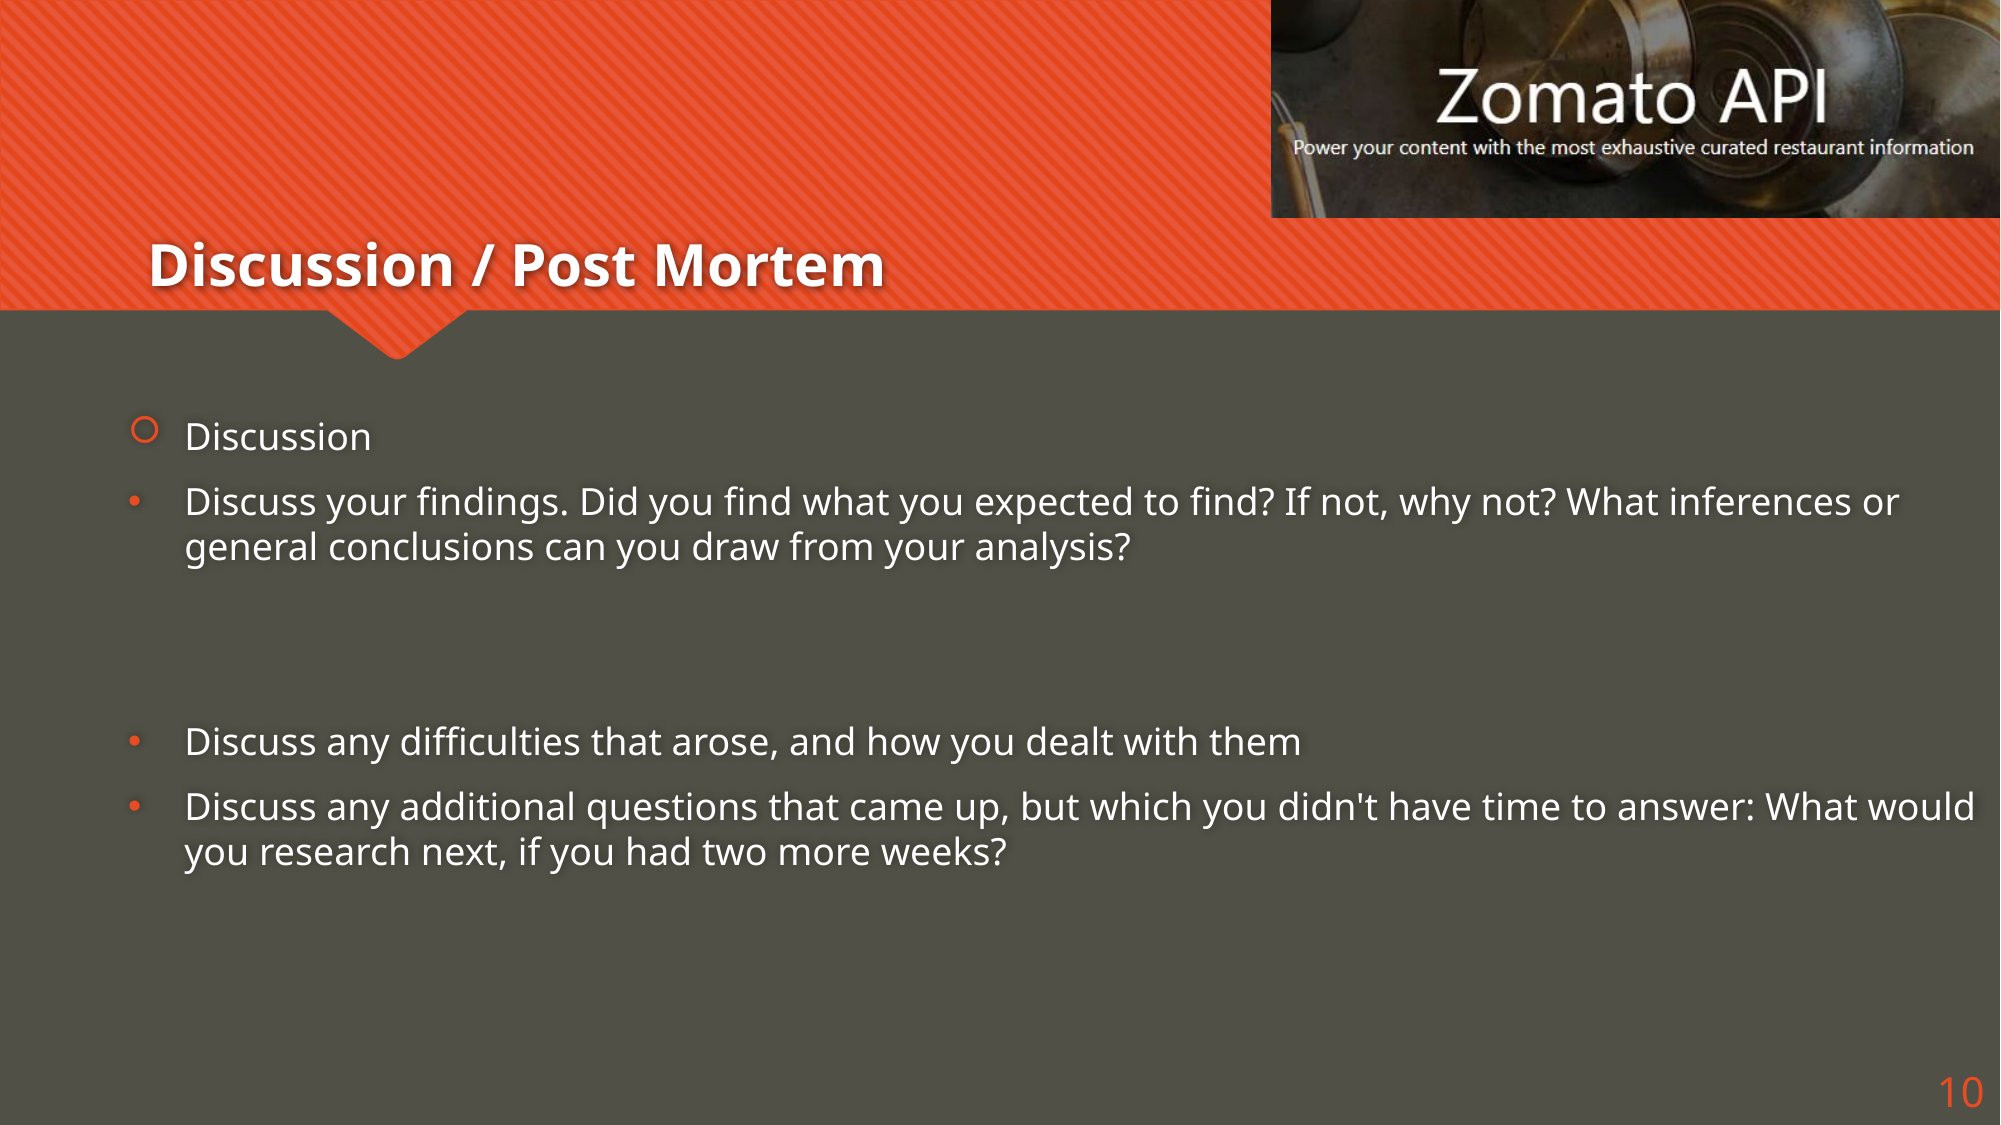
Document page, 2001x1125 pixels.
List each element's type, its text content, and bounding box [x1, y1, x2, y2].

title Discussion / Post Mortem [132, 0, 2000, 299]
list Discussion Discuss your findings. Did you find what you expected to find? If not, why not? What inferences or general conclusions can you draw from your analysis? Discuss any difficulties that arose, and how you dealt with them Discuss any additional questions that came up, but which you didn't have time to answer: What would you research next, if you had two more weeks? [113, 305, 2000, 1045]
slide_number 10 [1825, 1044, 2000, 1125]
